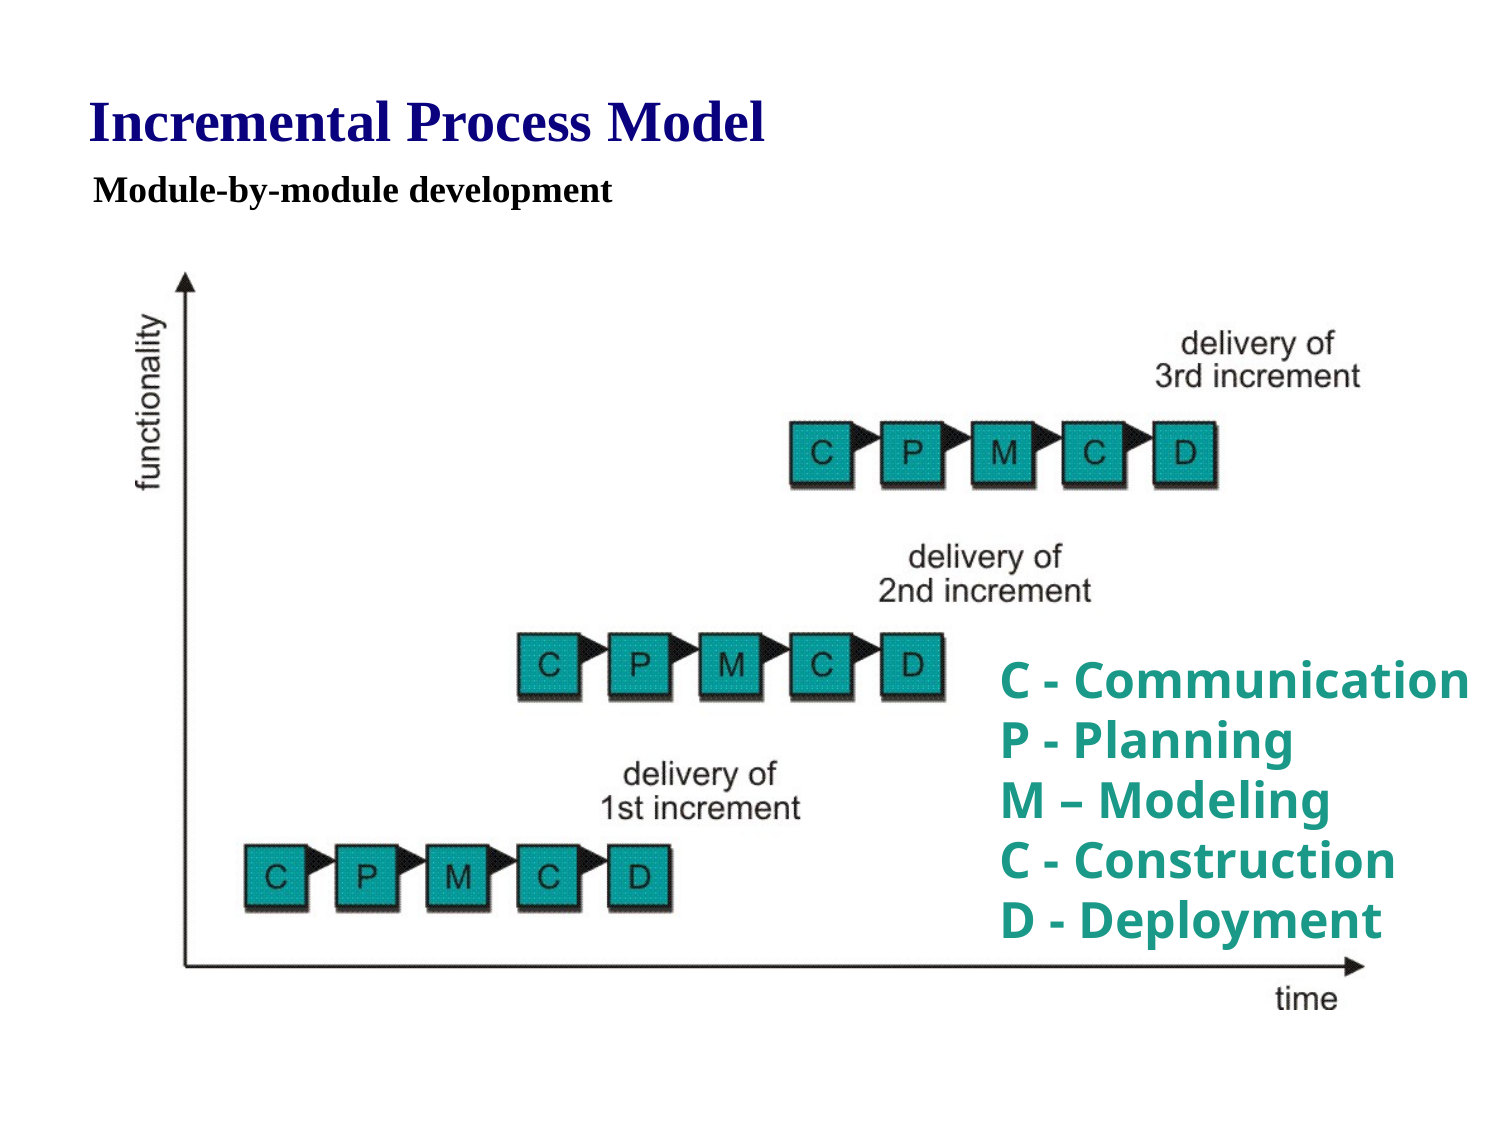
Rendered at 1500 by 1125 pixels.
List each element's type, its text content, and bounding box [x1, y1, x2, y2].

title Incremental Process Model [88, 90, 1413, 225]
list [135, 271, 1366, 1010]
text_box C - Communication P - Planning M – Modeling C - Construction D - Deployment [1370, 640, 1490, 956]
text_box Module-by-module development [78, 157, 629, 217]
